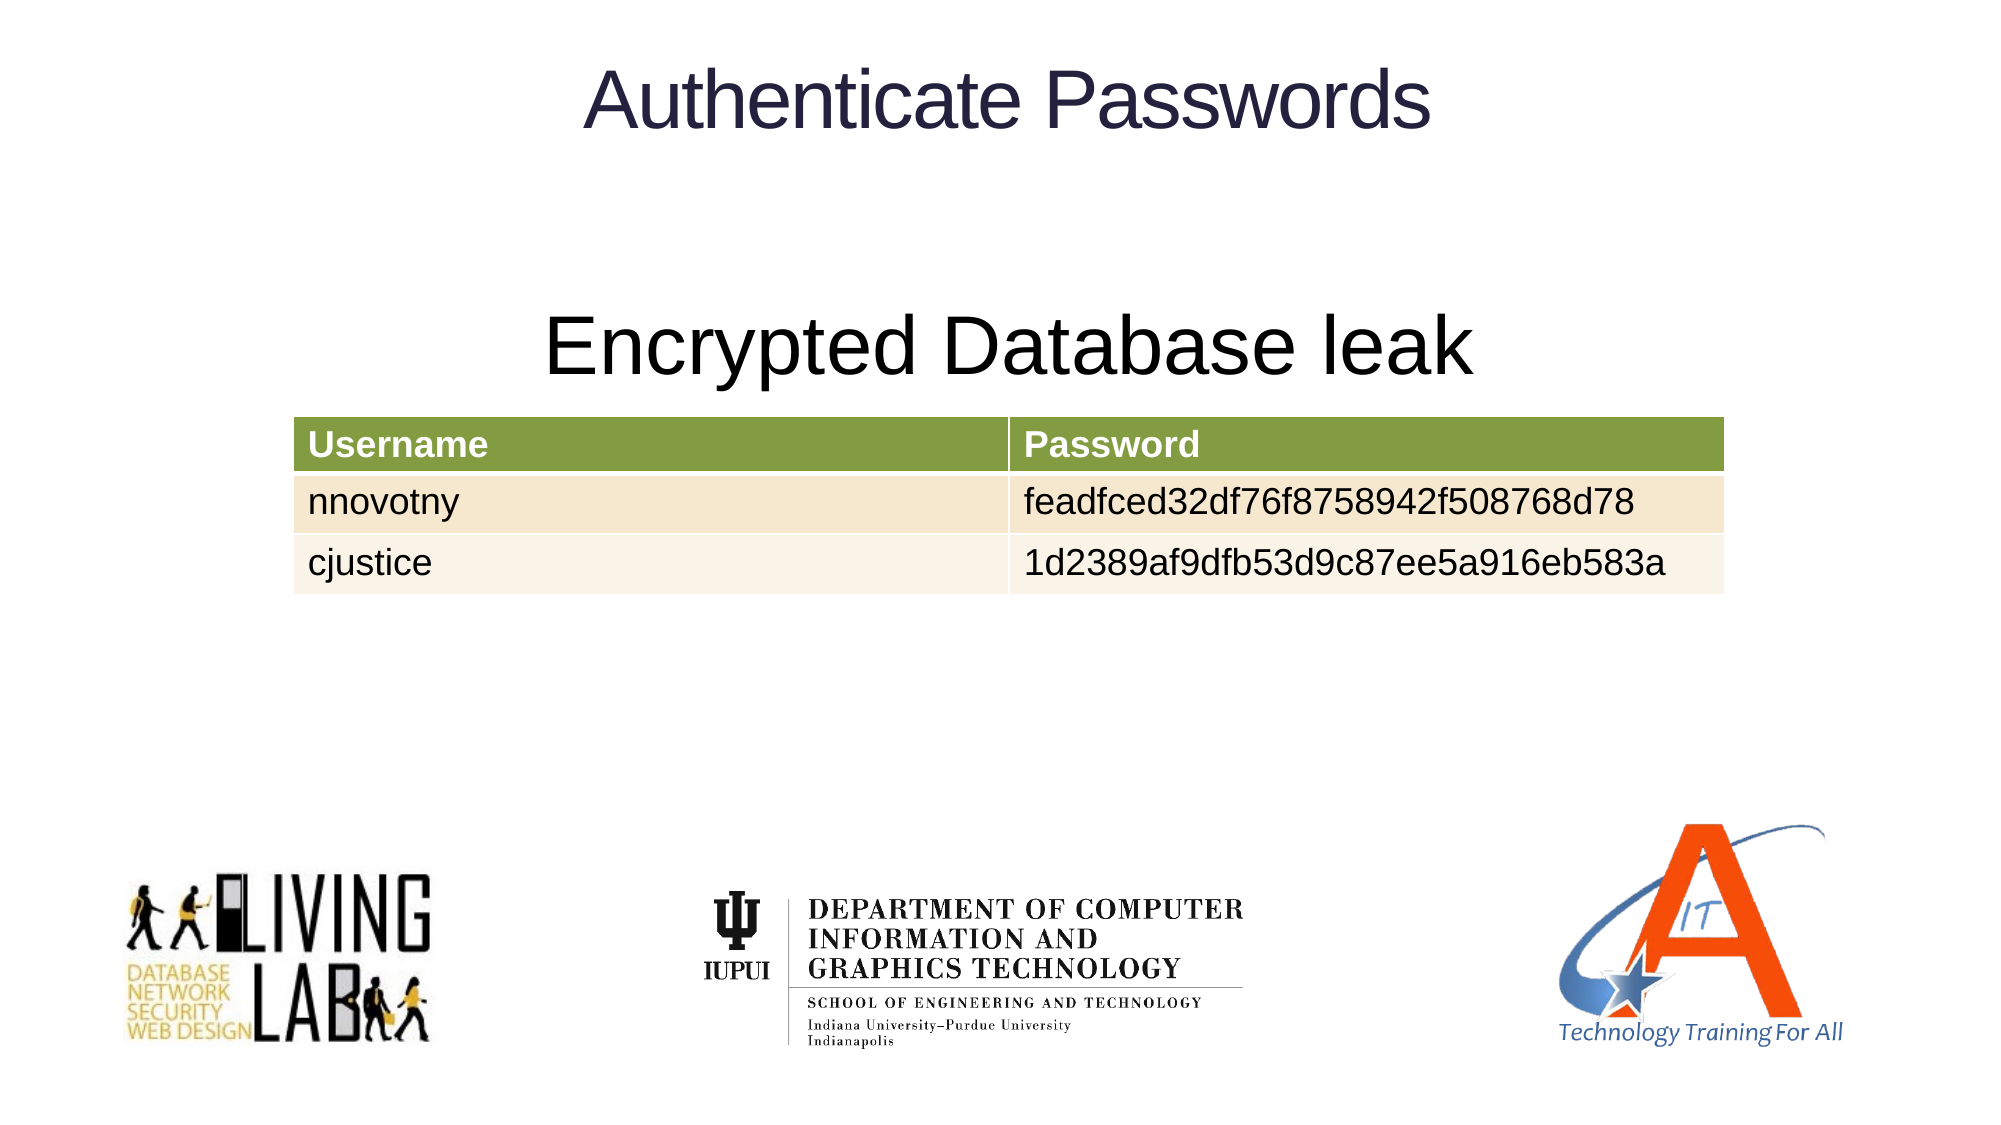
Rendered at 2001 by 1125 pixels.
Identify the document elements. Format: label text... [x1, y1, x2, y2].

picture [123, 866, 441, 1049]
table_header Username [294, 417, 1008, 471]
title Authenticate Passwords [384, 14, 1633, 177]
picture [704, 891, 1243, 1049]
table_cell feadfced32df76f8758942f508768d78 [1010, 476, 1724, 533]
table_cell nnovotny [294, 476, 1008, 533]
picture [1539, 803, 1862, 1049]
table_cell cjustice [294, 535, 1008, 594]
table_header Password [1010, 417, 1724, 471]
text_box Encrypted Database leak [243, 283, 1775, 399]
table_cell 1d2389af9dfb53d9c87ee5a916eb583a [1010, 535, 1724, 594]
